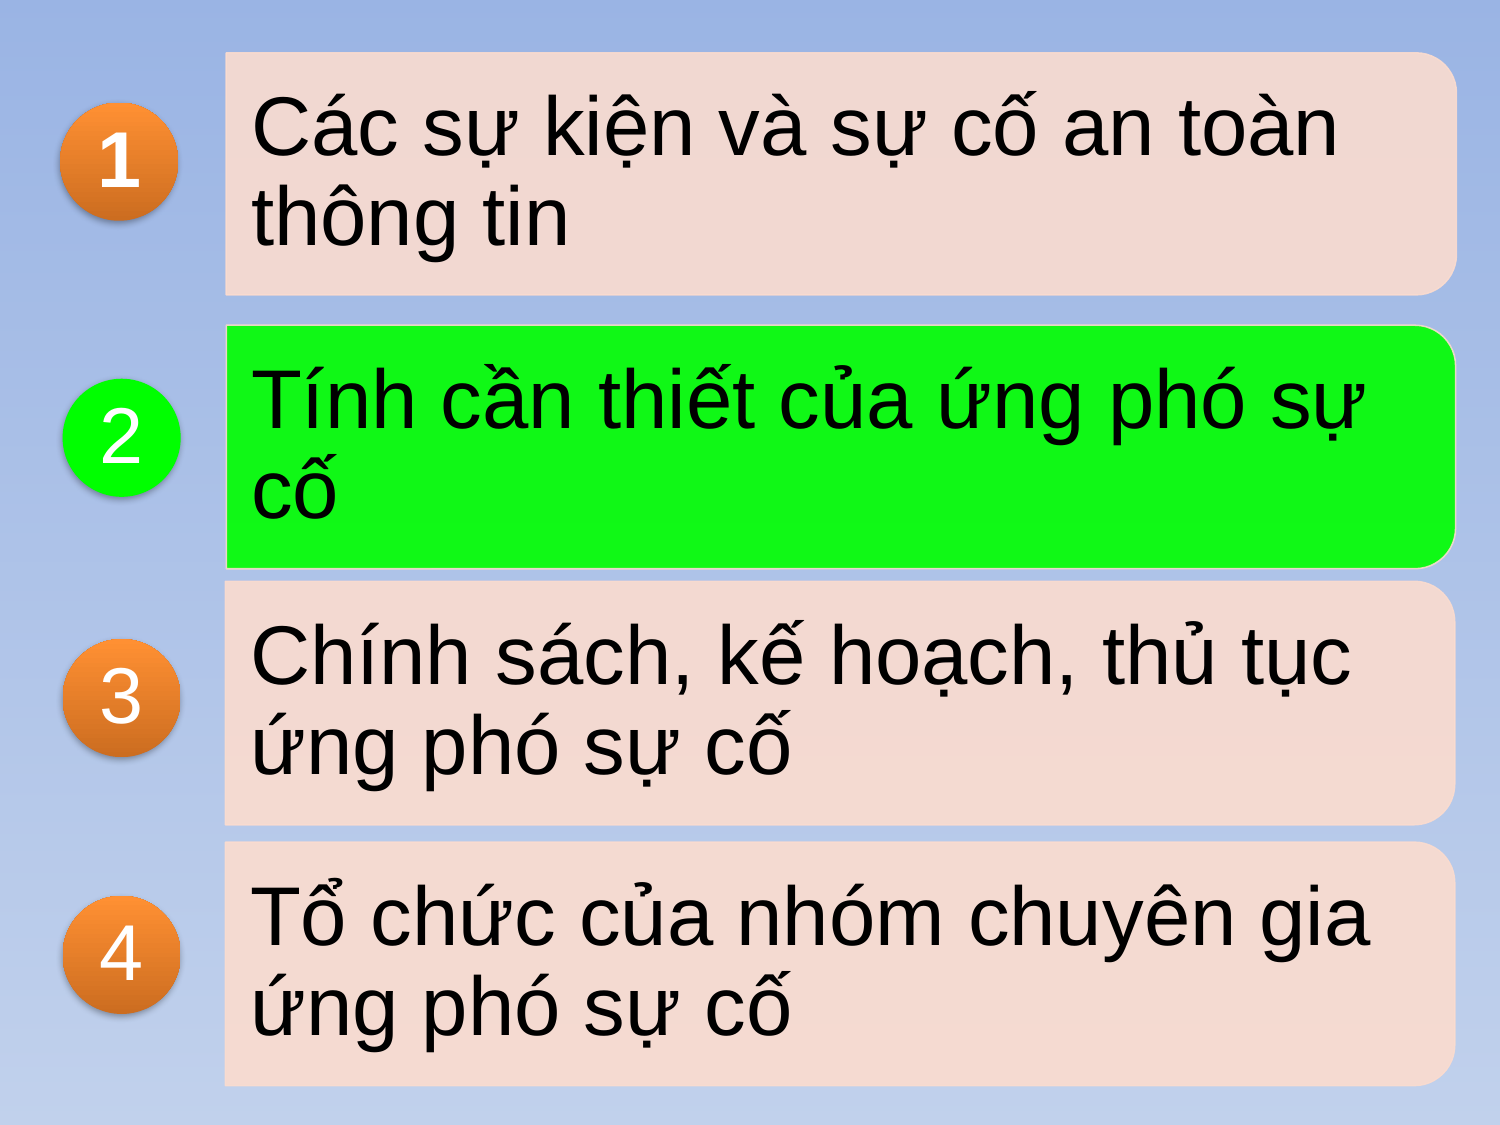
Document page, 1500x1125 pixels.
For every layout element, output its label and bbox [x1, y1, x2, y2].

list [49, 37, 1463, 1088]
